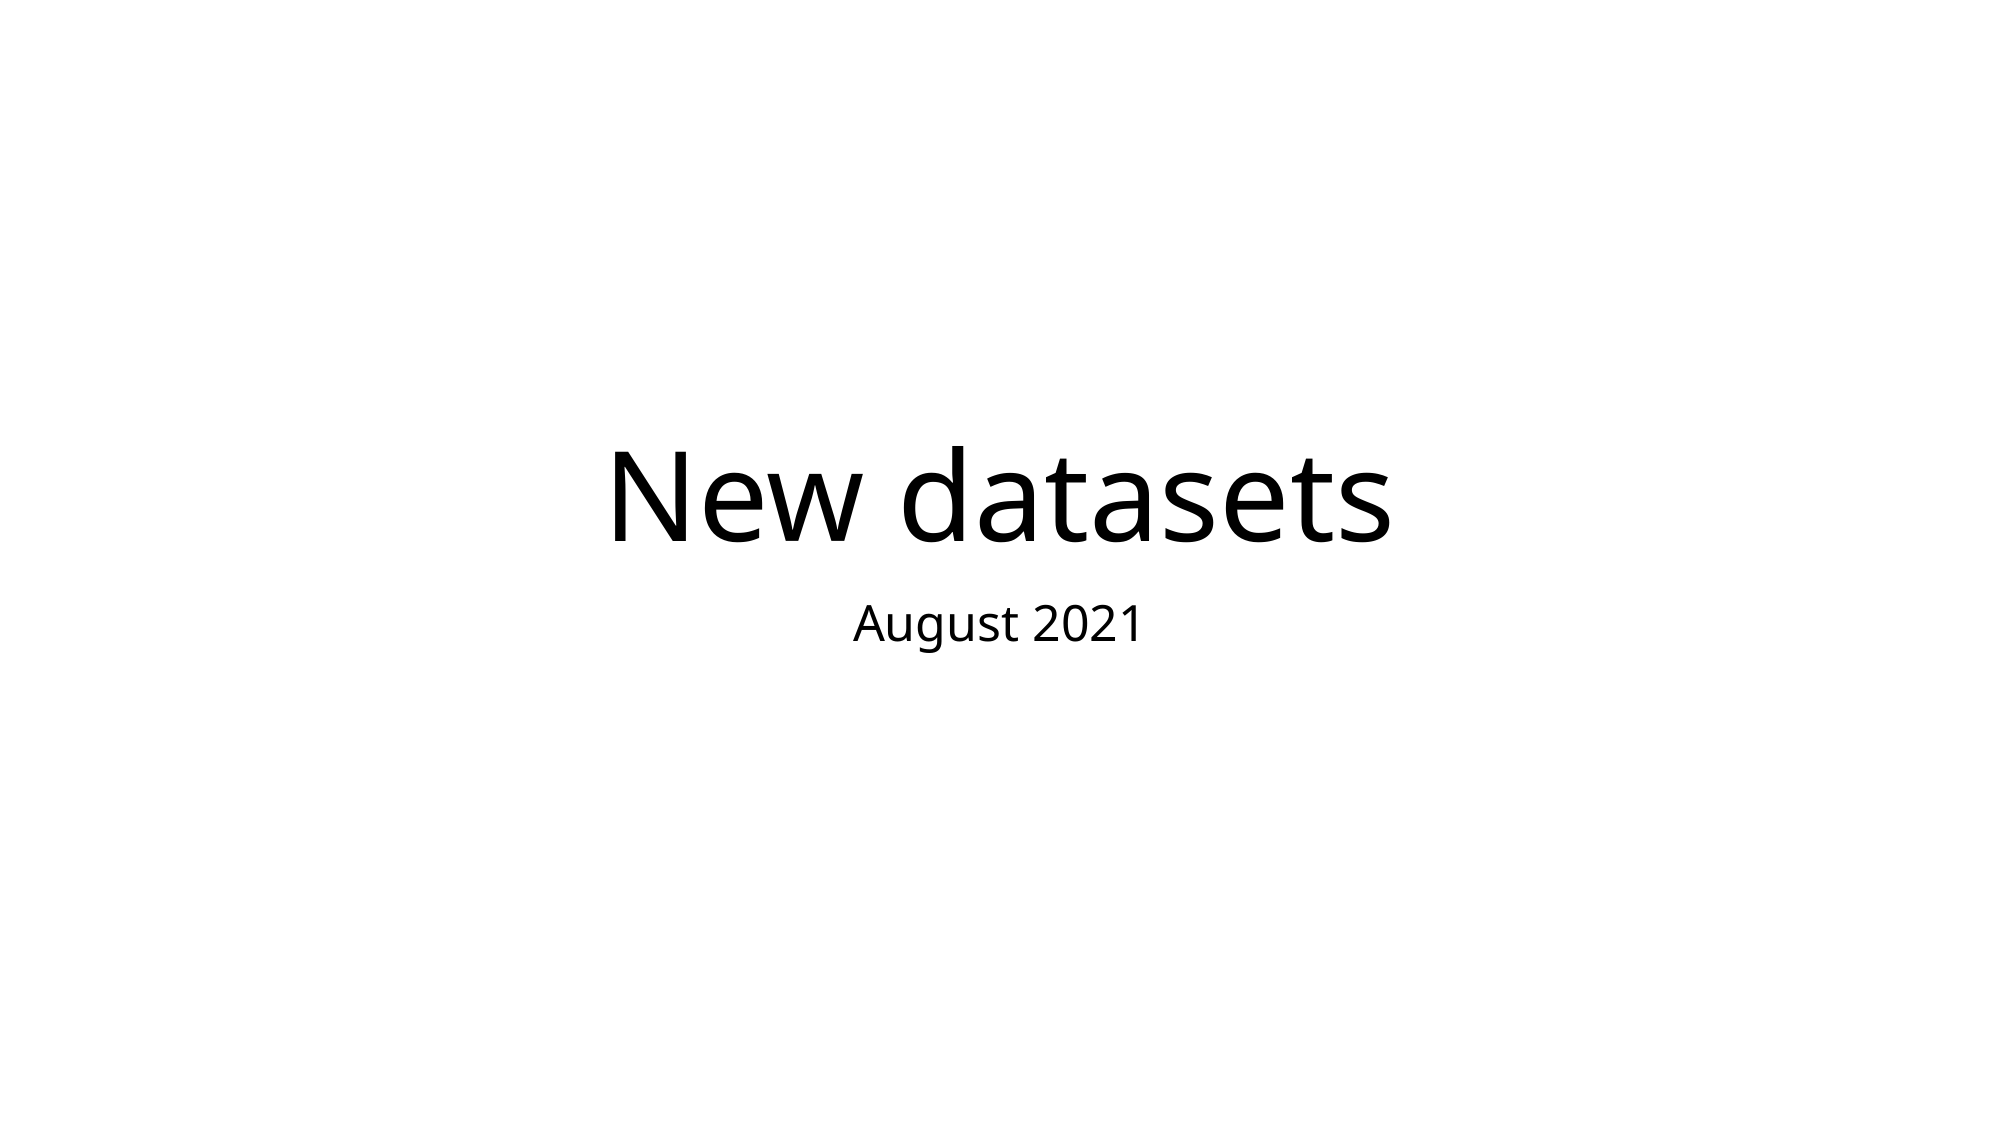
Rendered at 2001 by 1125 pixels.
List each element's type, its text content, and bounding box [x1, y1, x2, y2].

title New datasets [249, 184, 1750, 576]
subtitle August 2021 [249, 590, 1750, 863]
